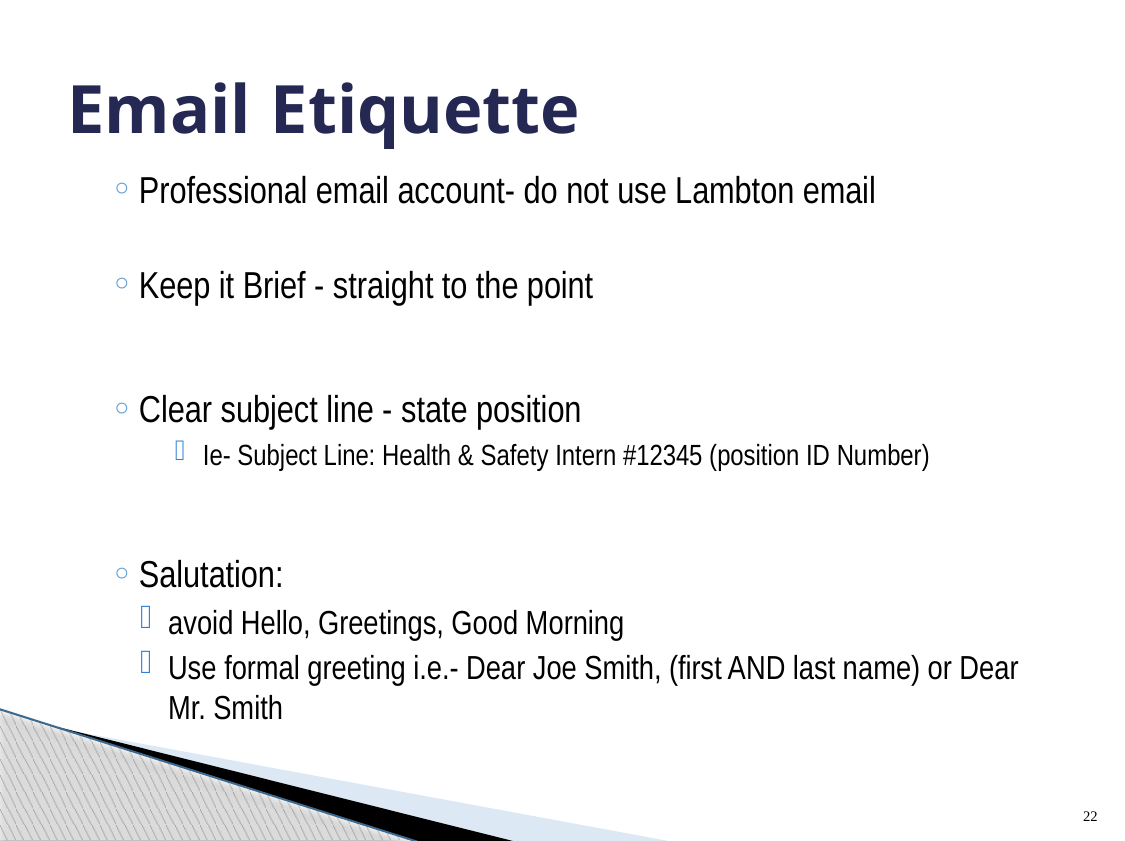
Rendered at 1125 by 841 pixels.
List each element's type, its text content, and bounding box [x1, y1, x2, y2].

title Email Etiquette [56, 33, 1069, 174]
slide_number 22 [1063, 784, 1109, 830]
list Professional email account- do not use Lambton email Keep it Brief - straight to the point Clear subject line - state position Ie- Subject Line: Health & Safety Intern #12345 (position ID Number) Salutation: avoid Hello, Greetings, Good Morning Use formal greeting i.e.- Dear Joe Smith, (first AND last name) or Dear Mr. Smith [51, 160, 1064, 715]
